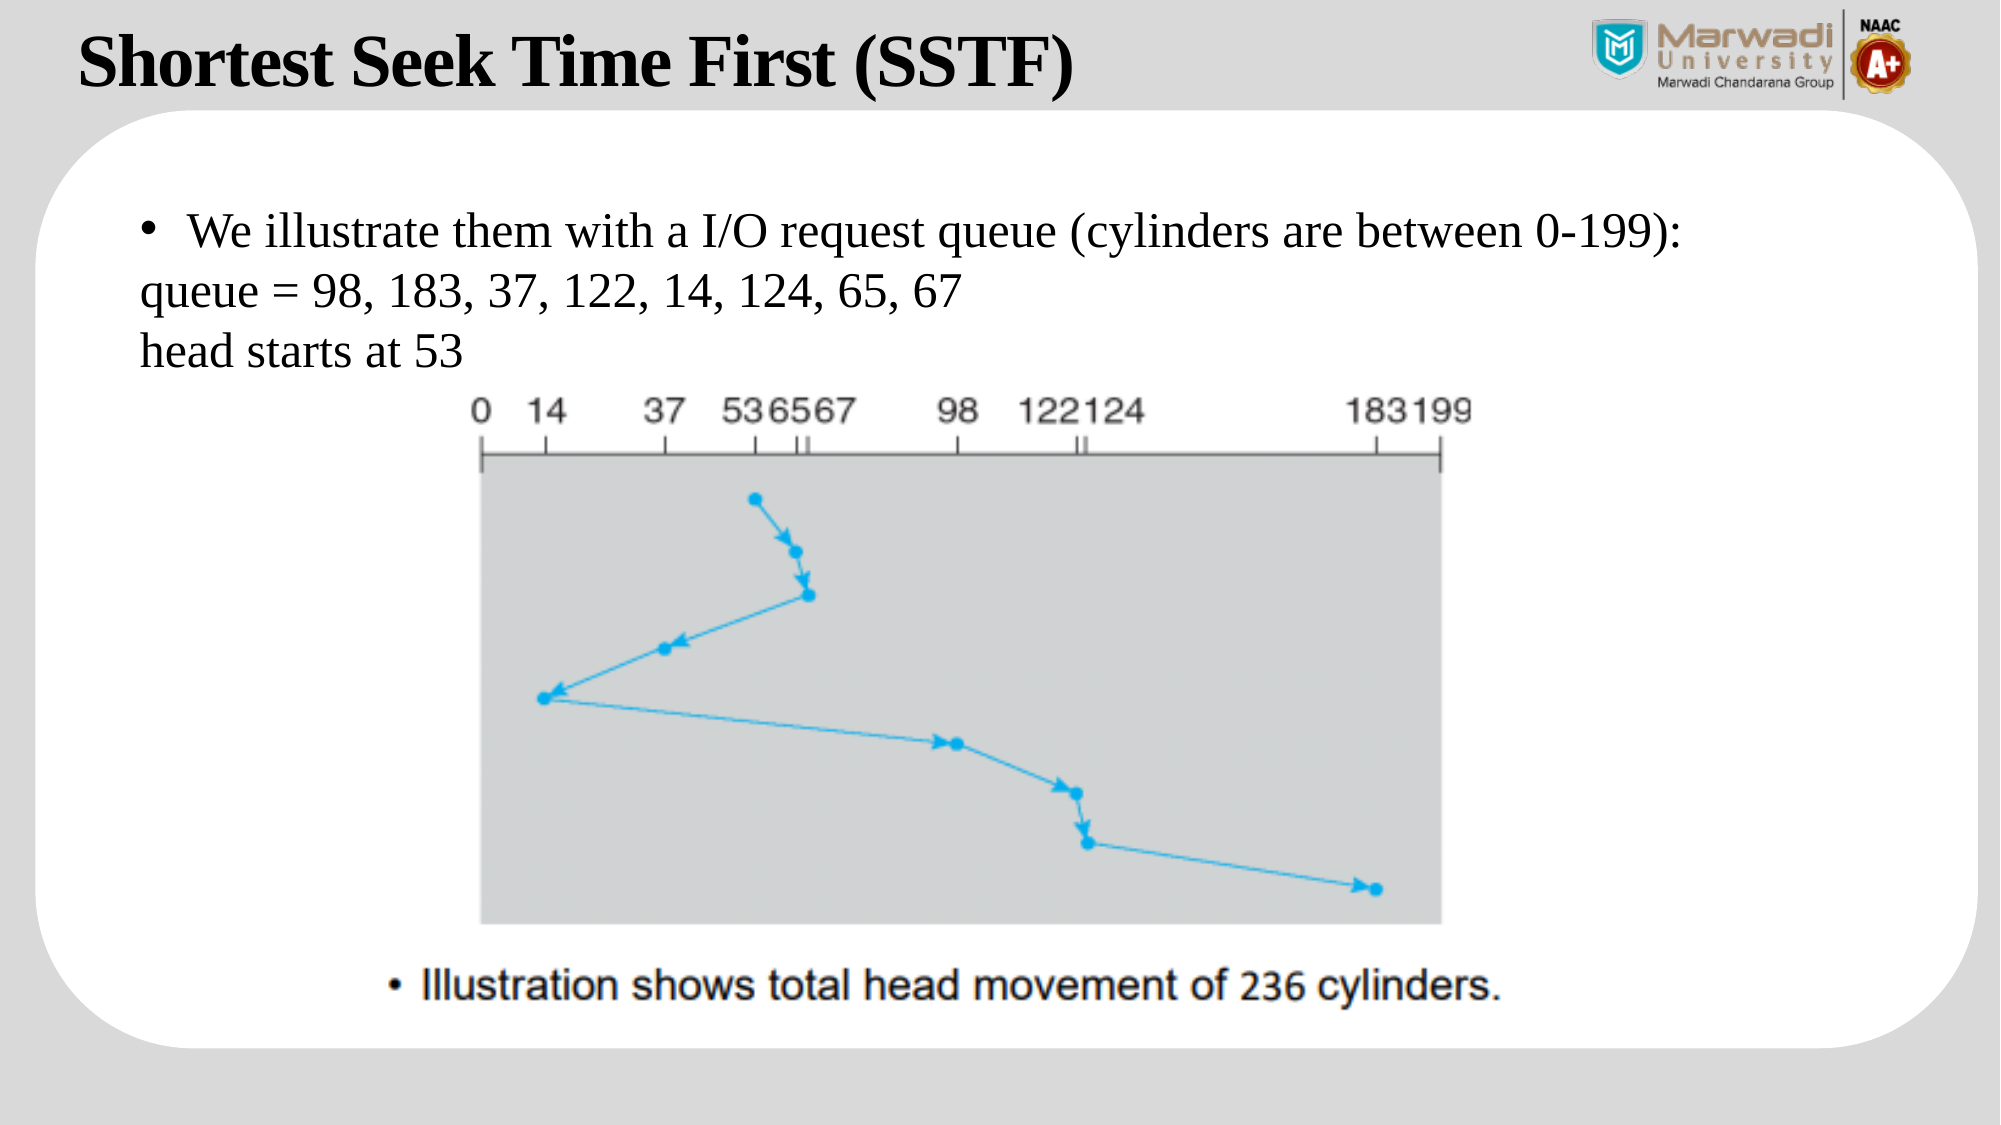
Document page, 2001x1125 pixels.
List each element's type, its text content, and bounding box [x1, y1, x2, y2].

picture [387, 386, 1599, 1026]
text_box Shortest Seek Time First (SSTF) [74, 9, 1393, 102]
text_box We illustrate them with a I/O request queue (cylinders are between 0-199): queue = 98, 183, 37, 122, 14, 124, 65, 67 head starts at 53 [125, 189, 1900, 385]
picture [1575, 0, 1922, 134]
